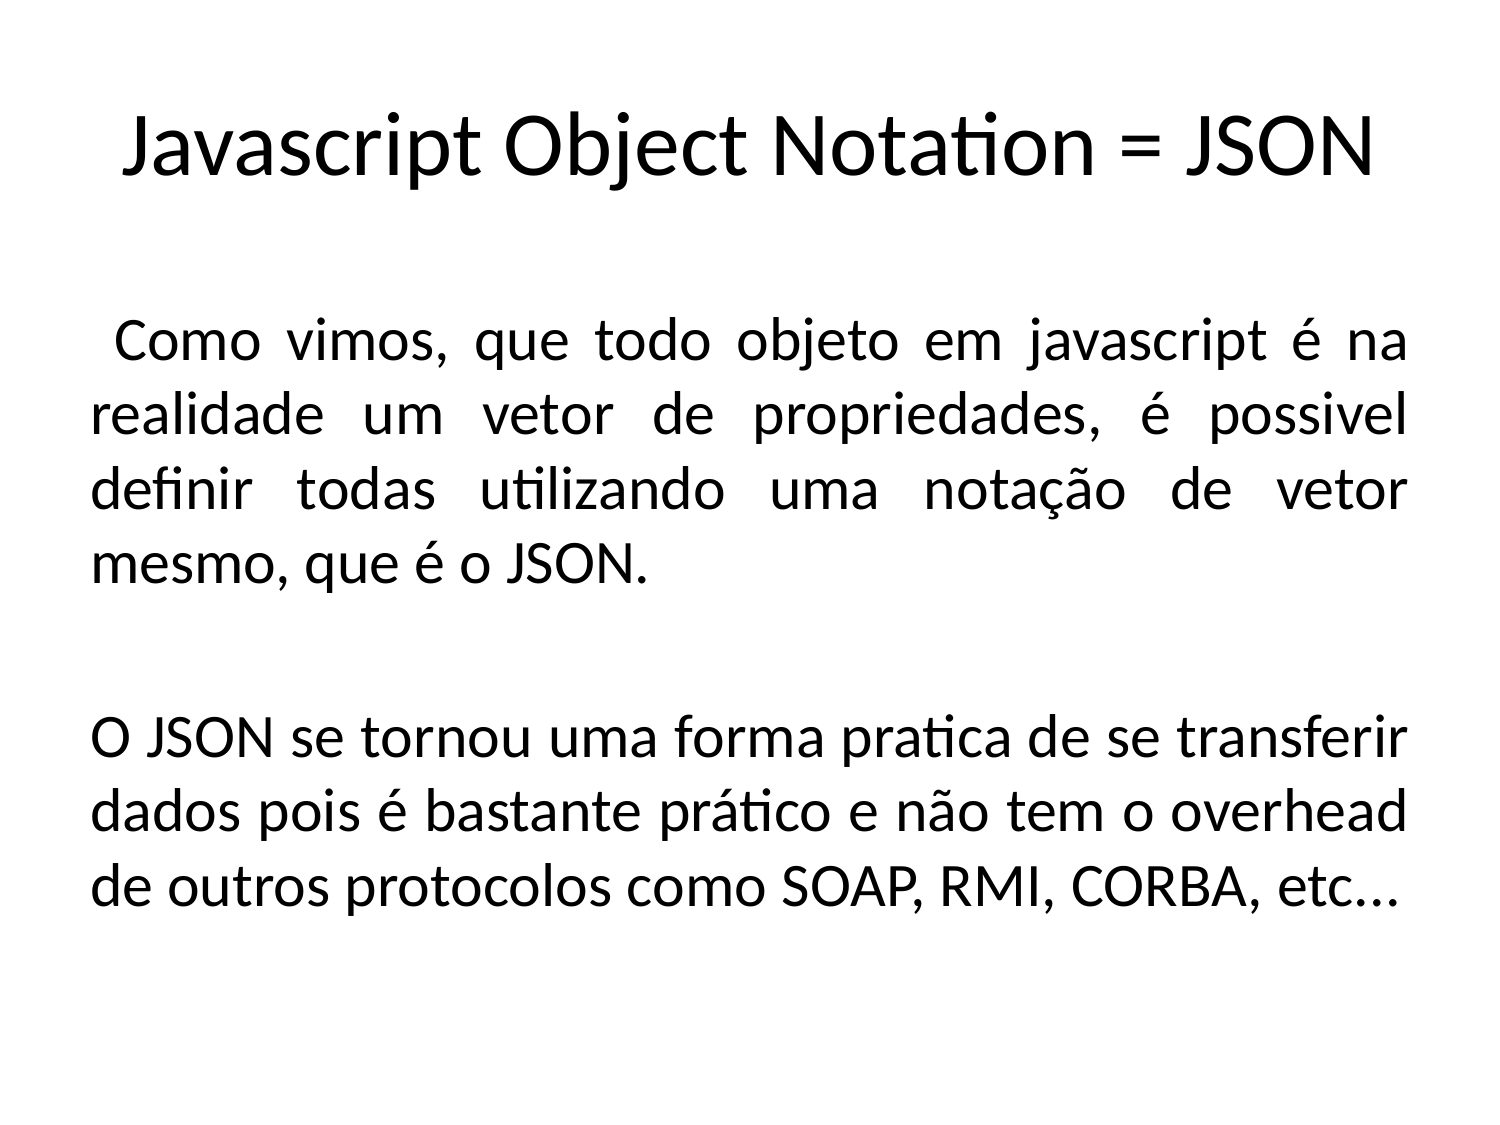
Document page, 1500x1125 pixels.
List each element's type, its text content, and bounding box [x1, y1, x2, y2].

list Como vimos, que todo objeto em javascript é na realidade um vetor de propriedades, é possivel definir todas utilizando uma notação de vetor mesmo, que é o JSON. O JSON se tornou uma forma pratica de se transferir dados pois é bastante prático e não tem o overhead de outros protocolos como SOAP, RMI, CORBA, etc... [75, 290, 1425, 1005]
title Javascript Object Notation = JSON [75, 45, 1425, 233]
